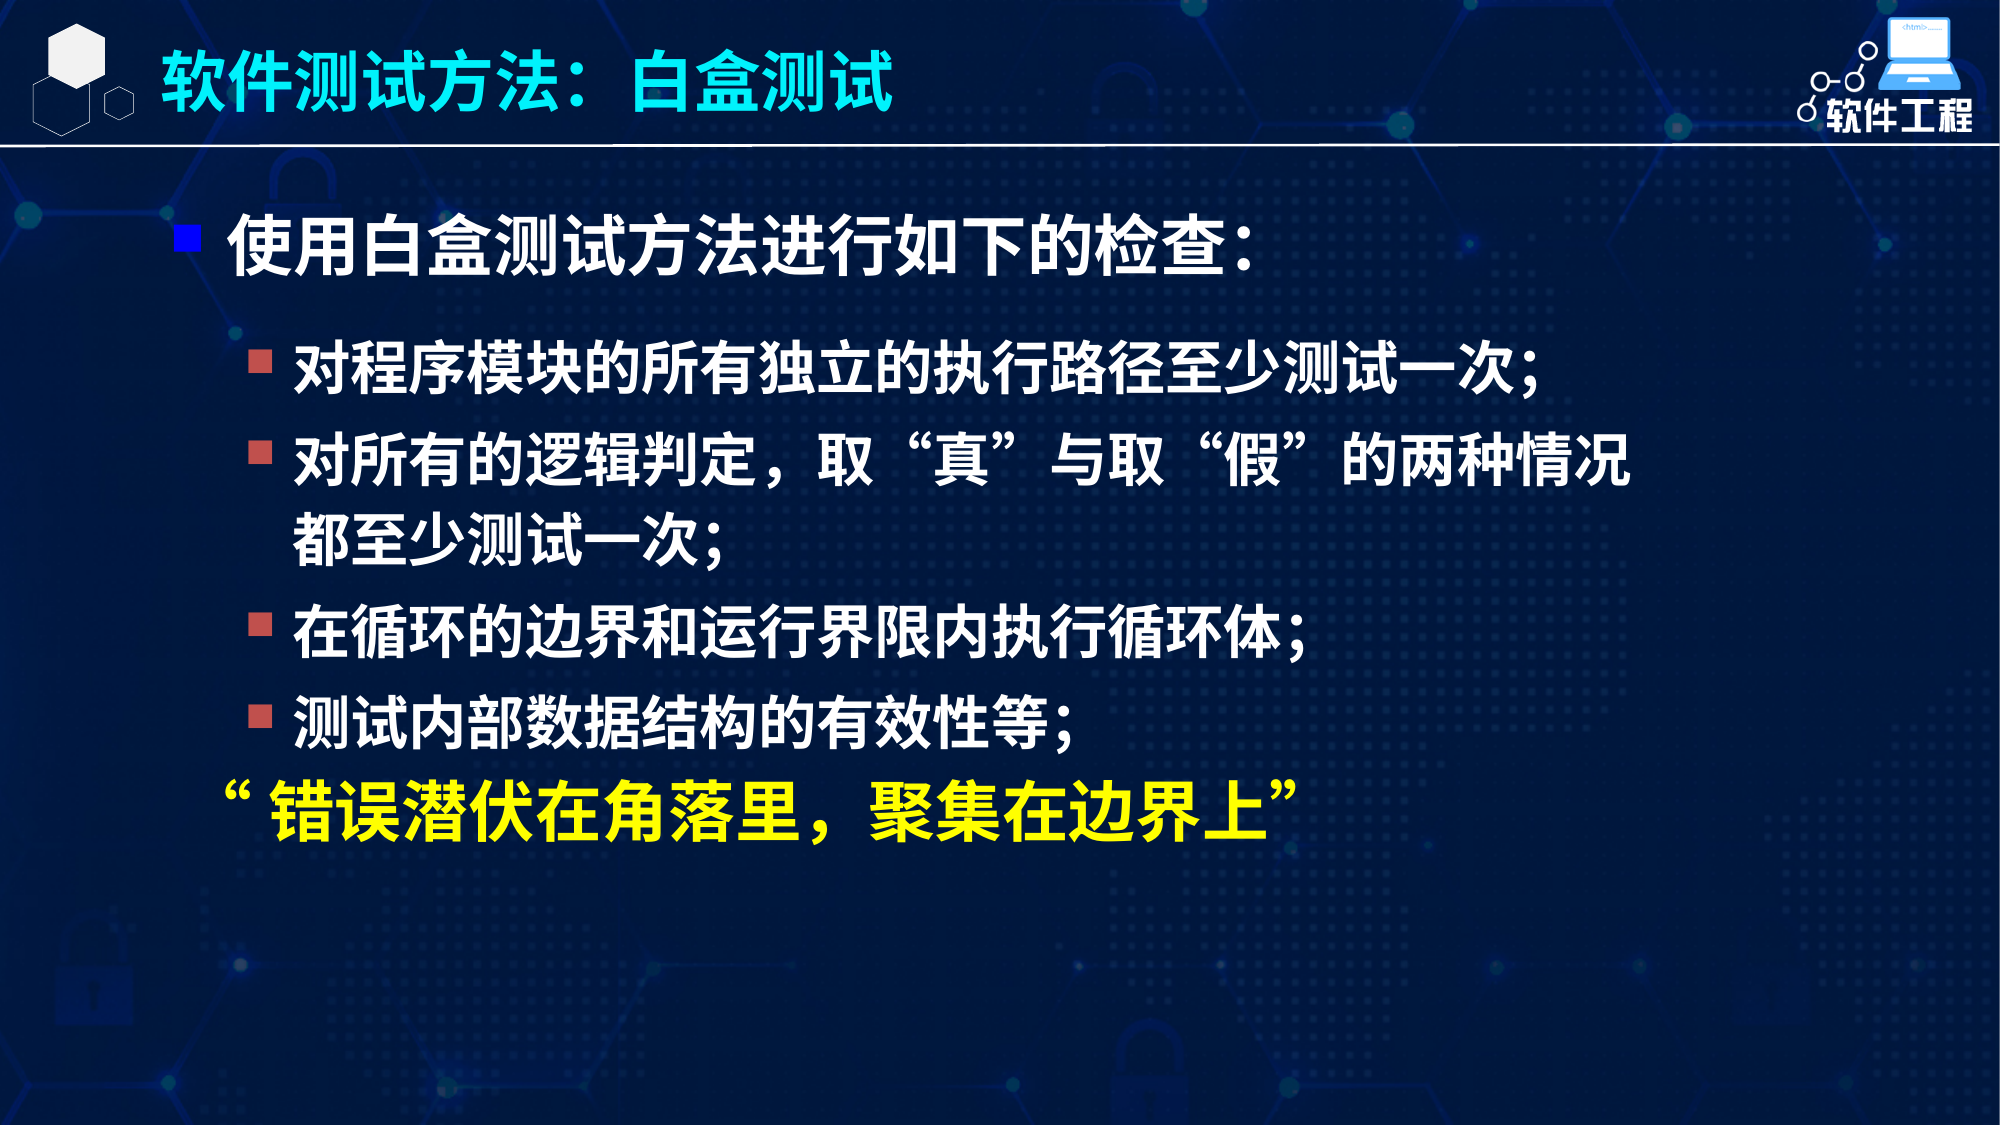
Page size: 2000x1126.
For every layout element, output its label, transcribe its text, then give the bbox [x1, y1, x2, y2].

picture [0, 146, 2000, 1125]
picture [0, 0, 2000, 145]
text_box 软件测试方法：白盒测试 [145, 21, 1750, 138]
list 使用白盒测试方法进行如下的检查： 对程序模块的所有独立的执行路径至少测试一次； 对所有的逻辑判定，取“真”与取“假”的两种情况都至少测试一次； 在循环的边界和运行界限内执行循环体； 测试内部数据结构的有效性等； “错误潜伏在角落里，聚集在边界上” [155, 196, 1650, 963]
